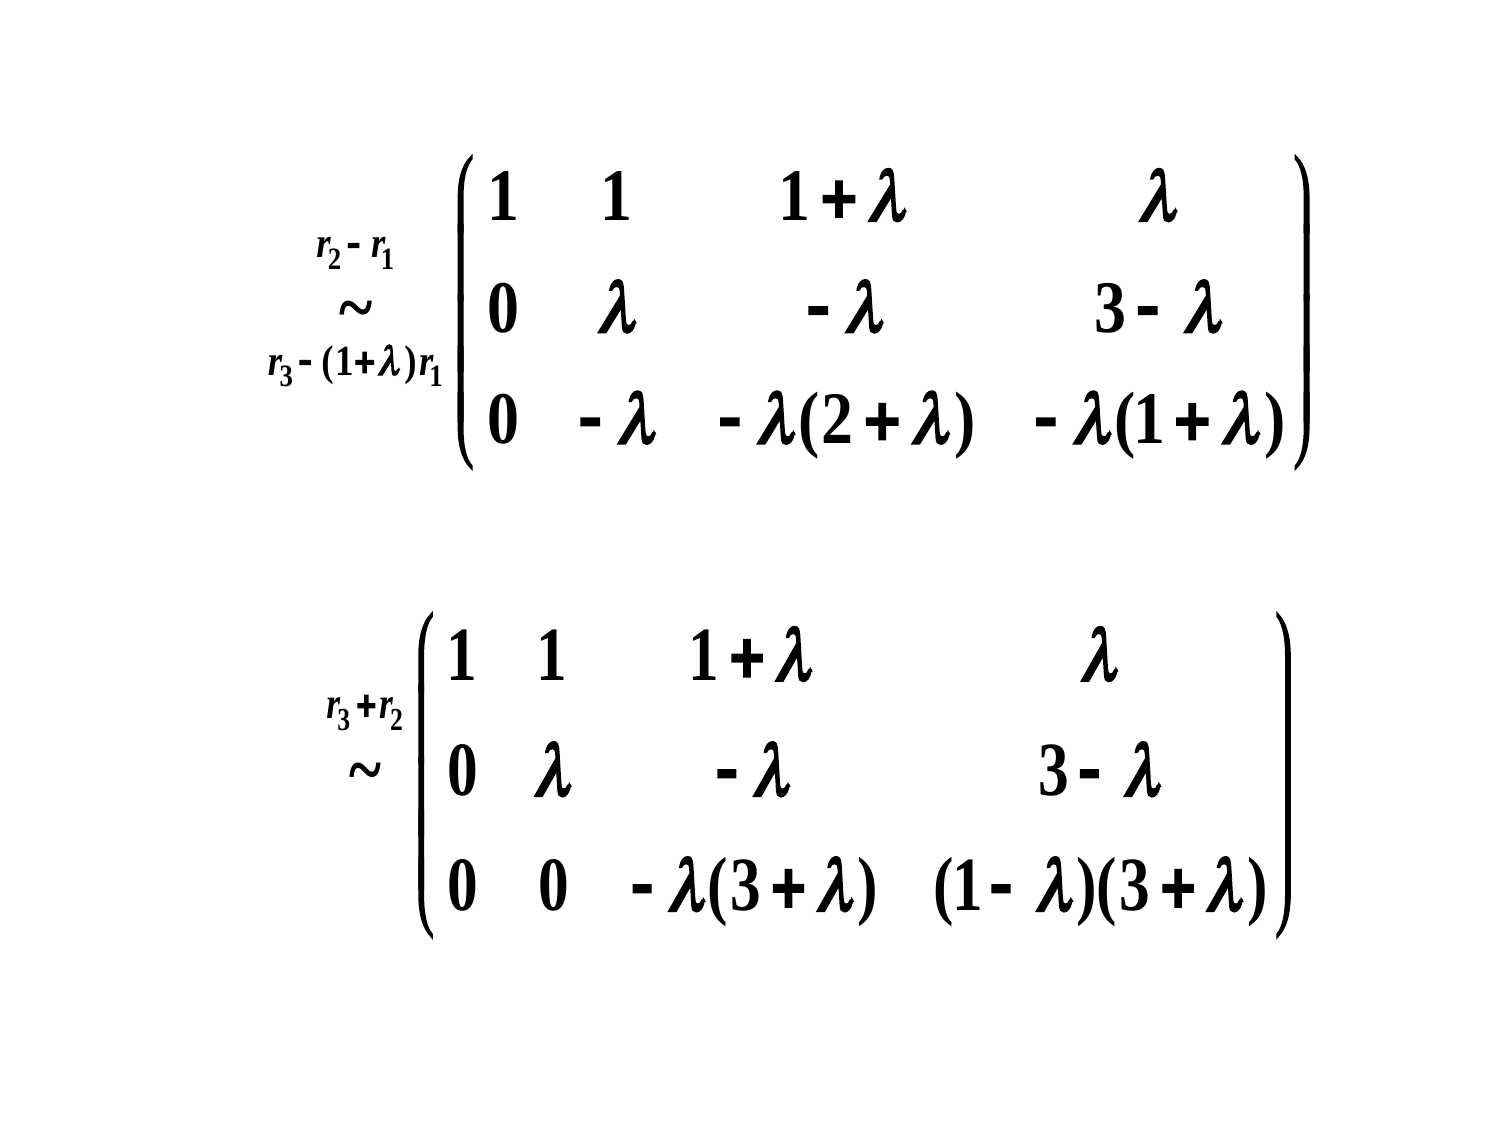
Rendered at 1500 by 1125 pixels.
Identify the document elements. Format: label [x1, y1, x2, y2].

text_box [316, 597, 1308, 950]
text_box [257, 140, 1328, 481]
